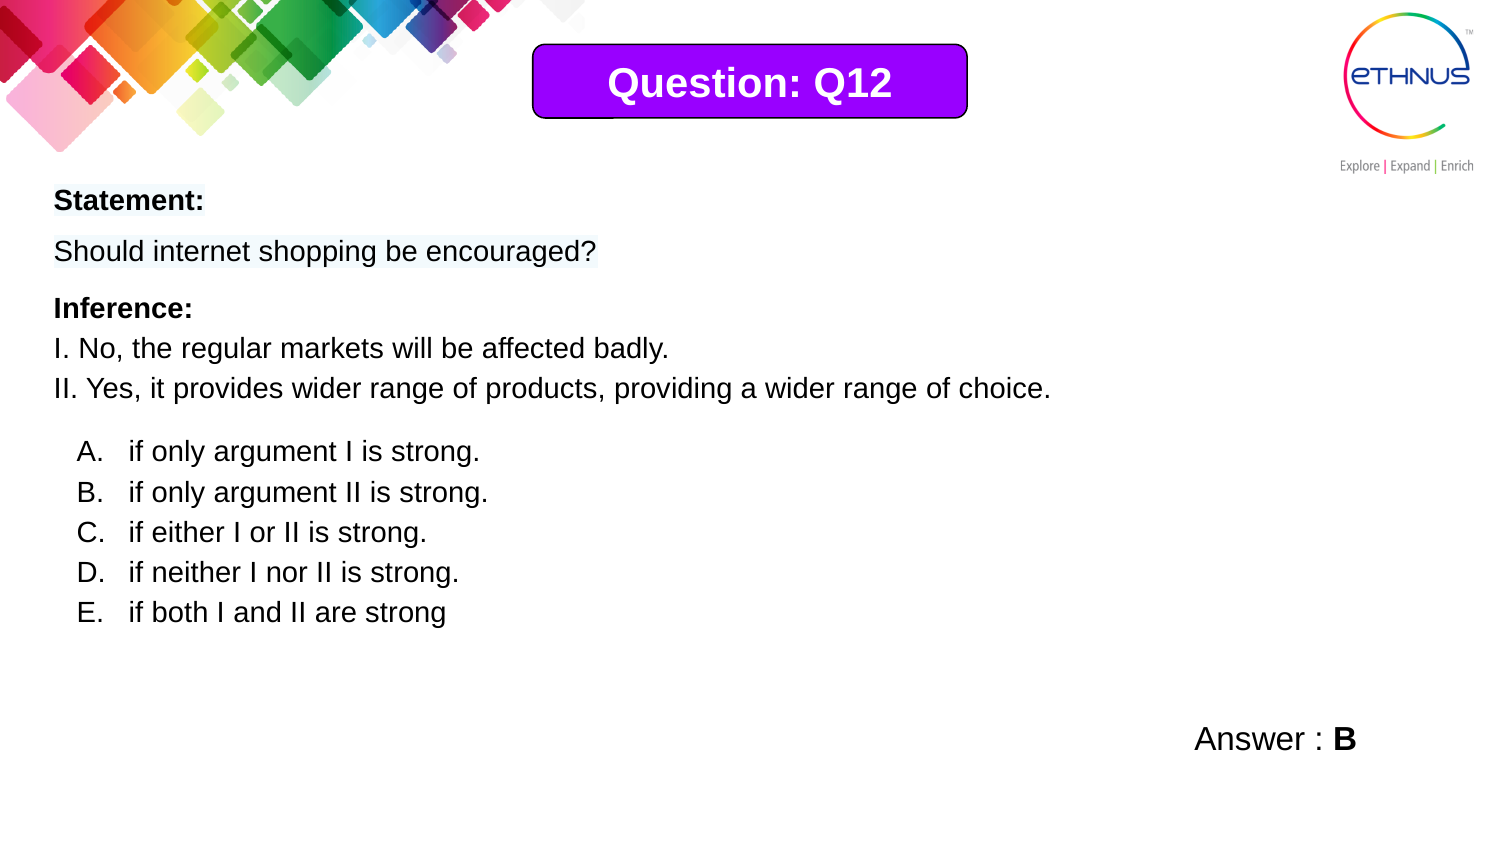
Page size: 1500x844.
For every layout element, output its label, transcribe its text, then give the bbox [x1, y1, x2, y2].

picture [1327, 0, 1500, 182]
text_box Statement: Should internet shopping be encouraged? Inference: I. No, the regular markets will be affected badly. II. Yes, it provides wider range of products, providing a wider range of choice. if only argument I is strong. if only argument II is strong. if either I or II is strong. if neither I nor II is strong. if both I and II are strong [53, 180, 1265, 669]
text_box Question: Q12 [590, 44, 968, 118]
picture [0, 0, 585, 153]
text_box Answer : B [1179, 709, 1419, 768]
